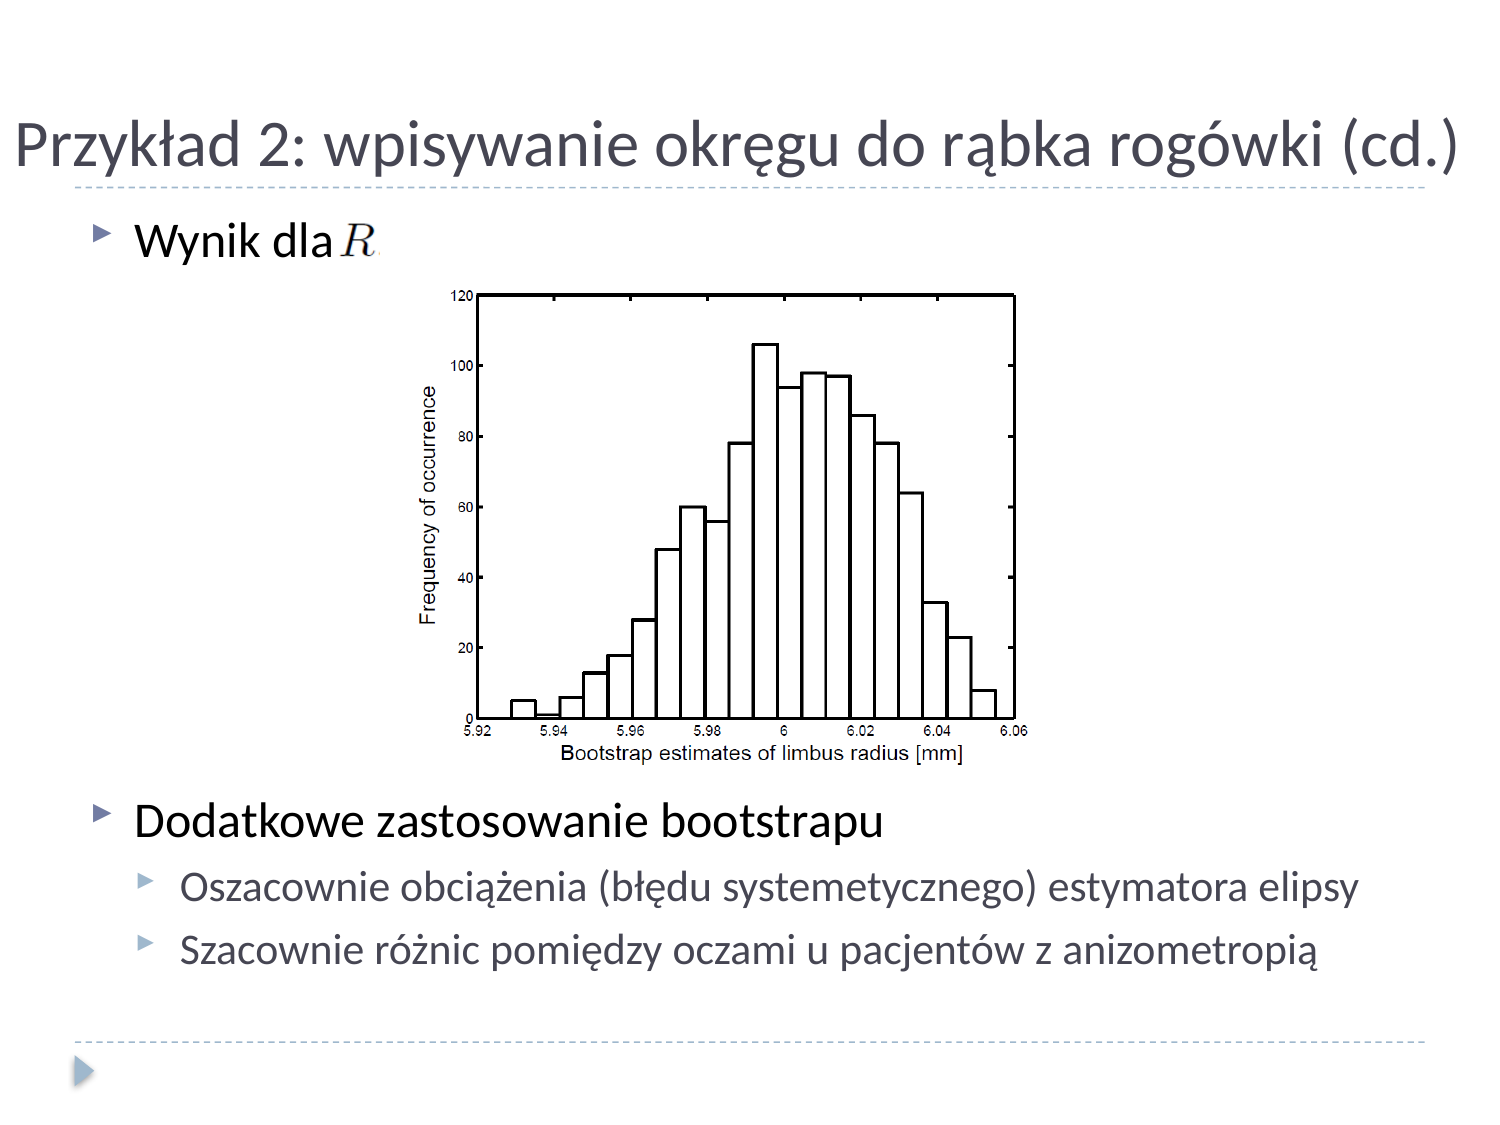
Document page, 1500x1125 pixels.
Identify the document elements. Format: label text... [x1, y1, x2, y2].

picture [336, 216, 380, 265]
list Wynik dla Dodatkowe zastosowanie bootstrapu Oszacownie obciążenia (błędu systemetycznego) estymatora elipsy Szacownie różnic pomiędzy oczami u pacjentów z anizometropią [75, 200, 1465, 1010]
picture [398, 280, 1040, 786]
title Przykład 2: wpisywanie okręgu do rąbka rogówki (cd.) [0, 24, 1500, 188]
